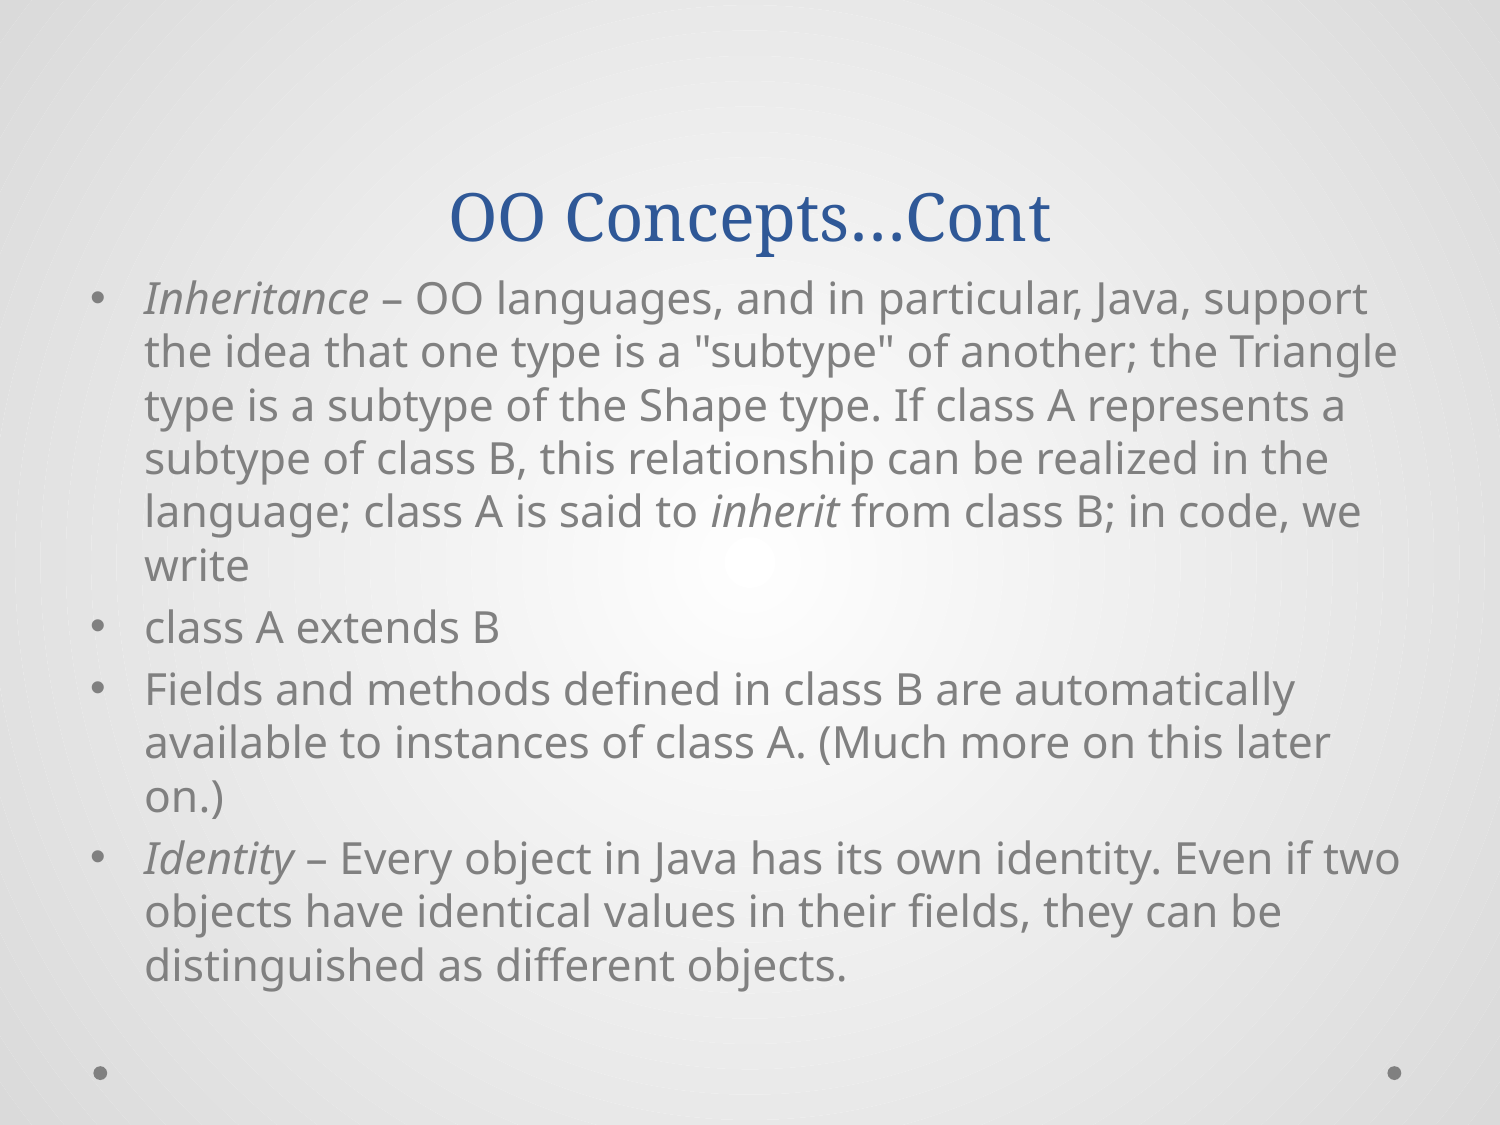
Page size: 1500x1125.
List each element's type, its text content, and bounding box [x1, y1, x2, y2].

title OO Concepts…Cont [75, 0, 1425, 262]
list Inheritance – OO languages, and in particular, Java, support the idea that one type is a "subtype" of another; the Triangle type is a subtype of the Shape type. If class A represents a subtype of class B, this relationship can be realized in the language; class A is said to inherit from class B; in code, we write class A extends B Fields and methods defined in class B are automatically available to instances of class A. (Much more on this later on.) Identity – Every object in Java has its own identity. Even if two objects have identical values in their fields, they can be distinguished as different objects. [75, 262, 1425, 1005]
